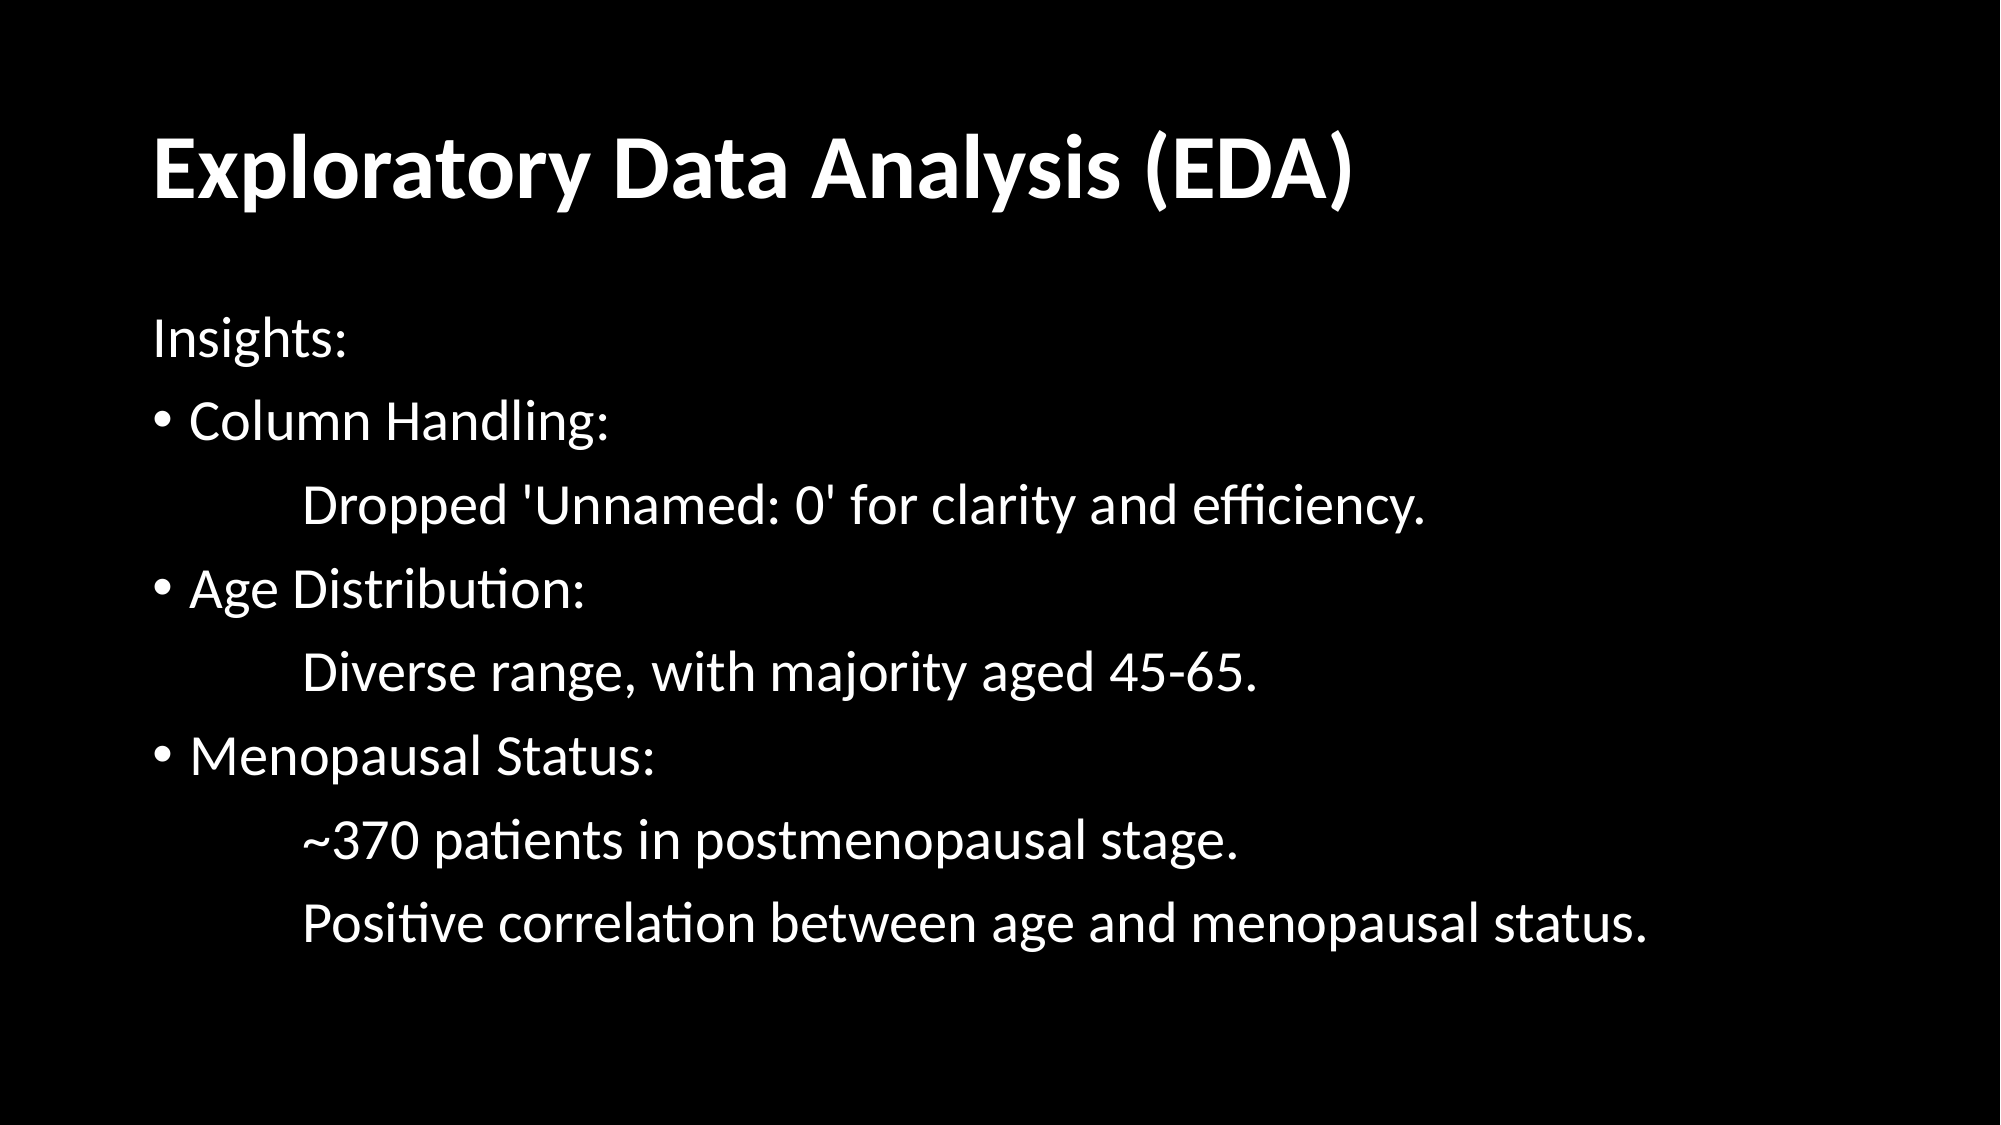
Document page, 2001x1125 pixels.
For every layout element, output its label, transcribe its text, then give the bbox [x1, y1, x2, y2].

title Exploratory Data Analysis (EDA) [137, 59, 1863, 278]
list Insights: Column Handling: Dropped 'Unnamed: 0' for clarity and efficiency. Age Distribution: Diverse range, with majority aged 45-65. Menopausal Status: ~370 patients in postmenopausal stage. Positive correlation between age and menopausal status. [137, 299, 1863, 1014]
